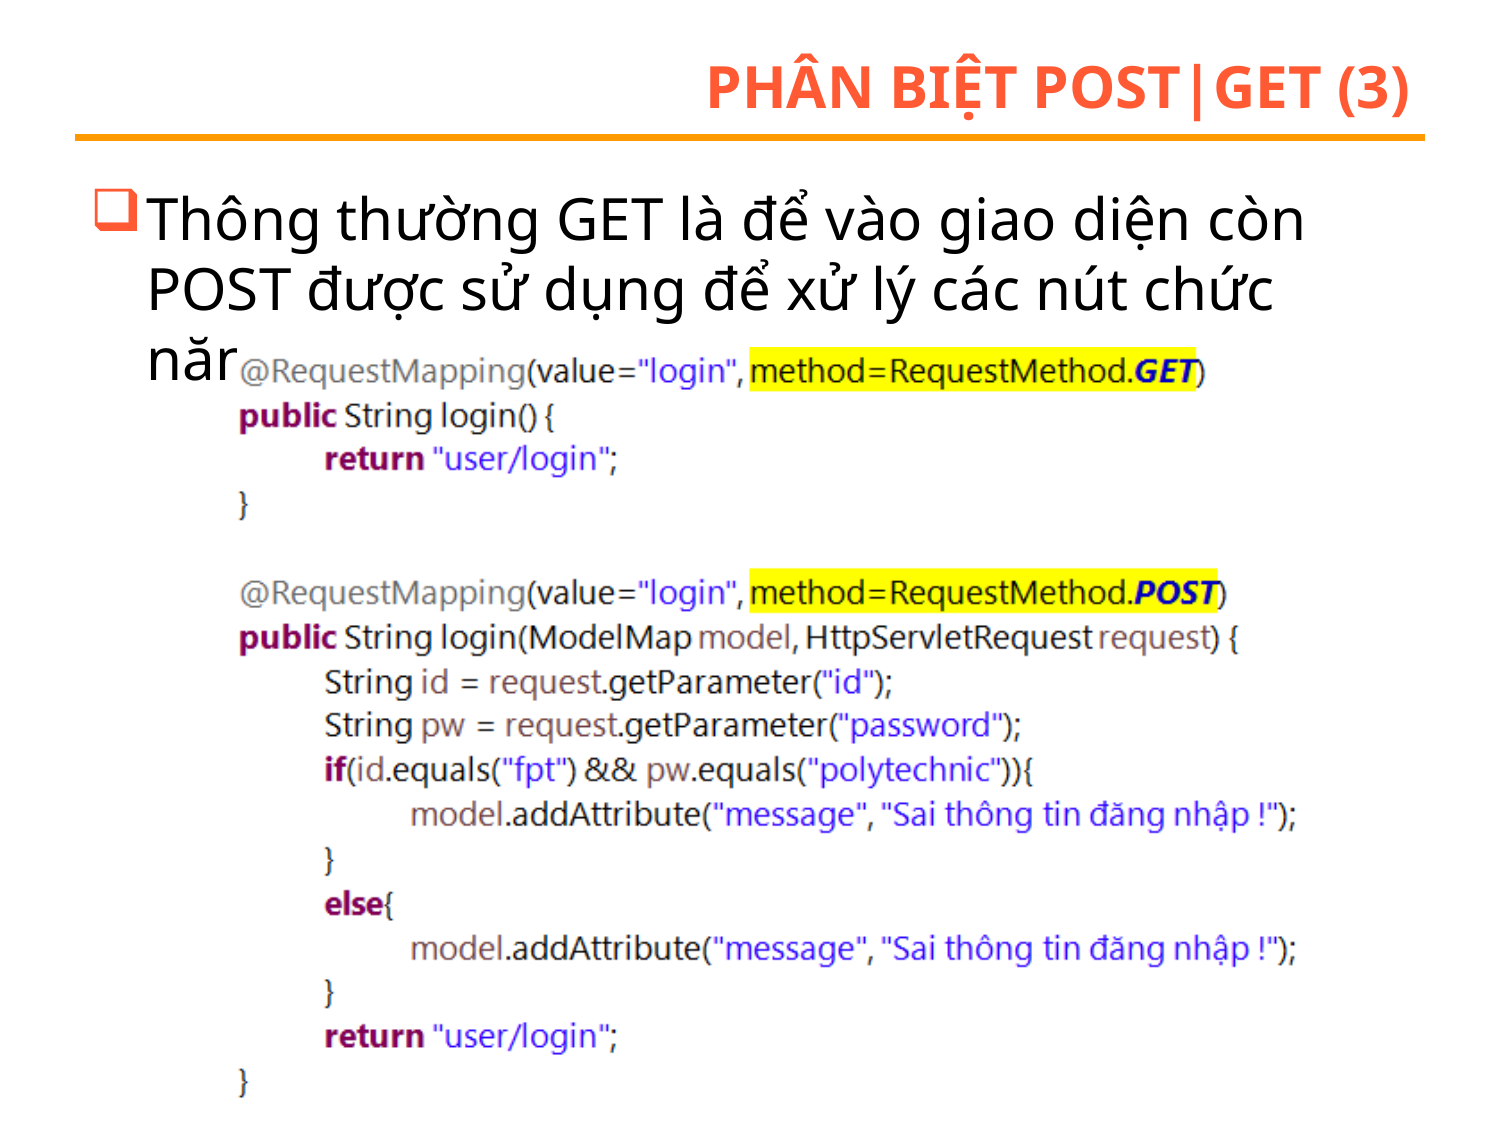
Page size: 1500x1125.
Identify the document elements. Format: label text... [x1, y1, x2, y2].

title Phân biệt POST|GET (3) [337, 45, 1425, 125]
list Thông thường GET là để vào giao diện còn POST được sử dụng để xử lý các nút chức năng [75, 174, 1425, 1038]
picture [237, 347, 1301, 1105]
